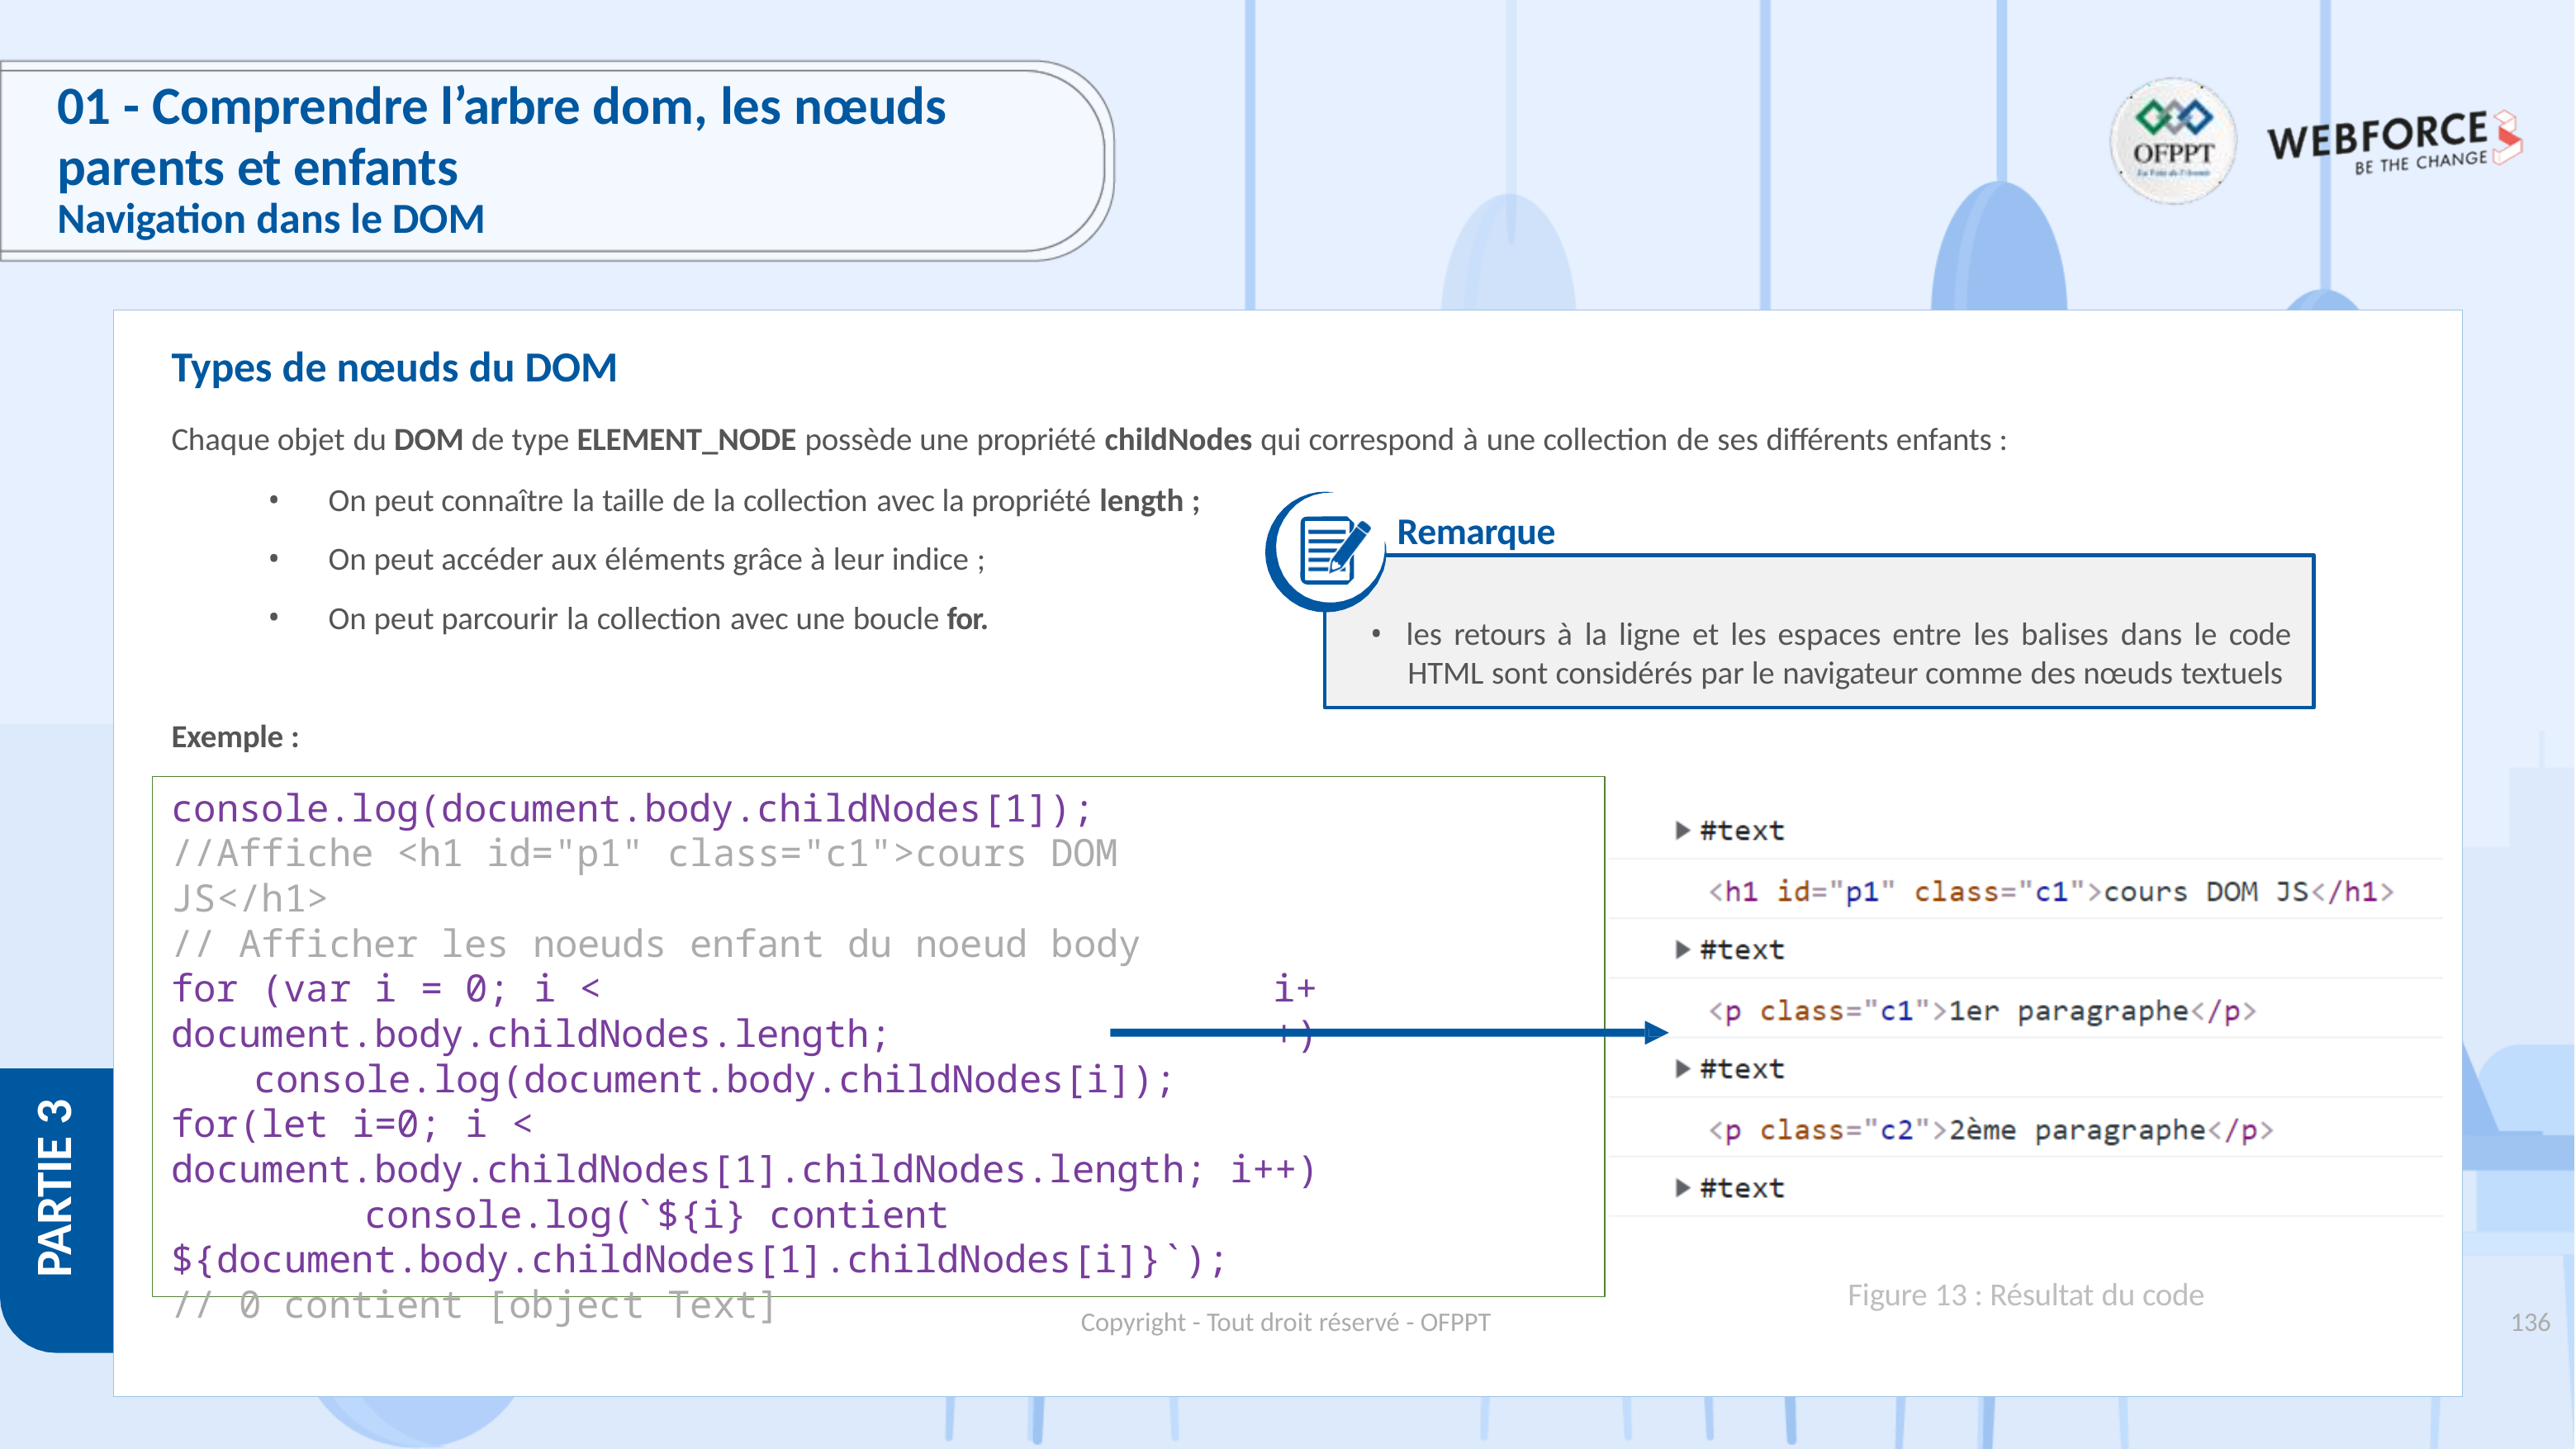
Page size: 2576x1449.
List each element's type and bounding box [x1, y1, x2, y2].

text_box [1250, 474, 1388, 613]
text_box [0, 308, 2465, 1398]
text_box [1110, 809, 2443, 1219]
text_box [1321, 552, 2317, 712]
picture [0, 0, 2575, 1449]
